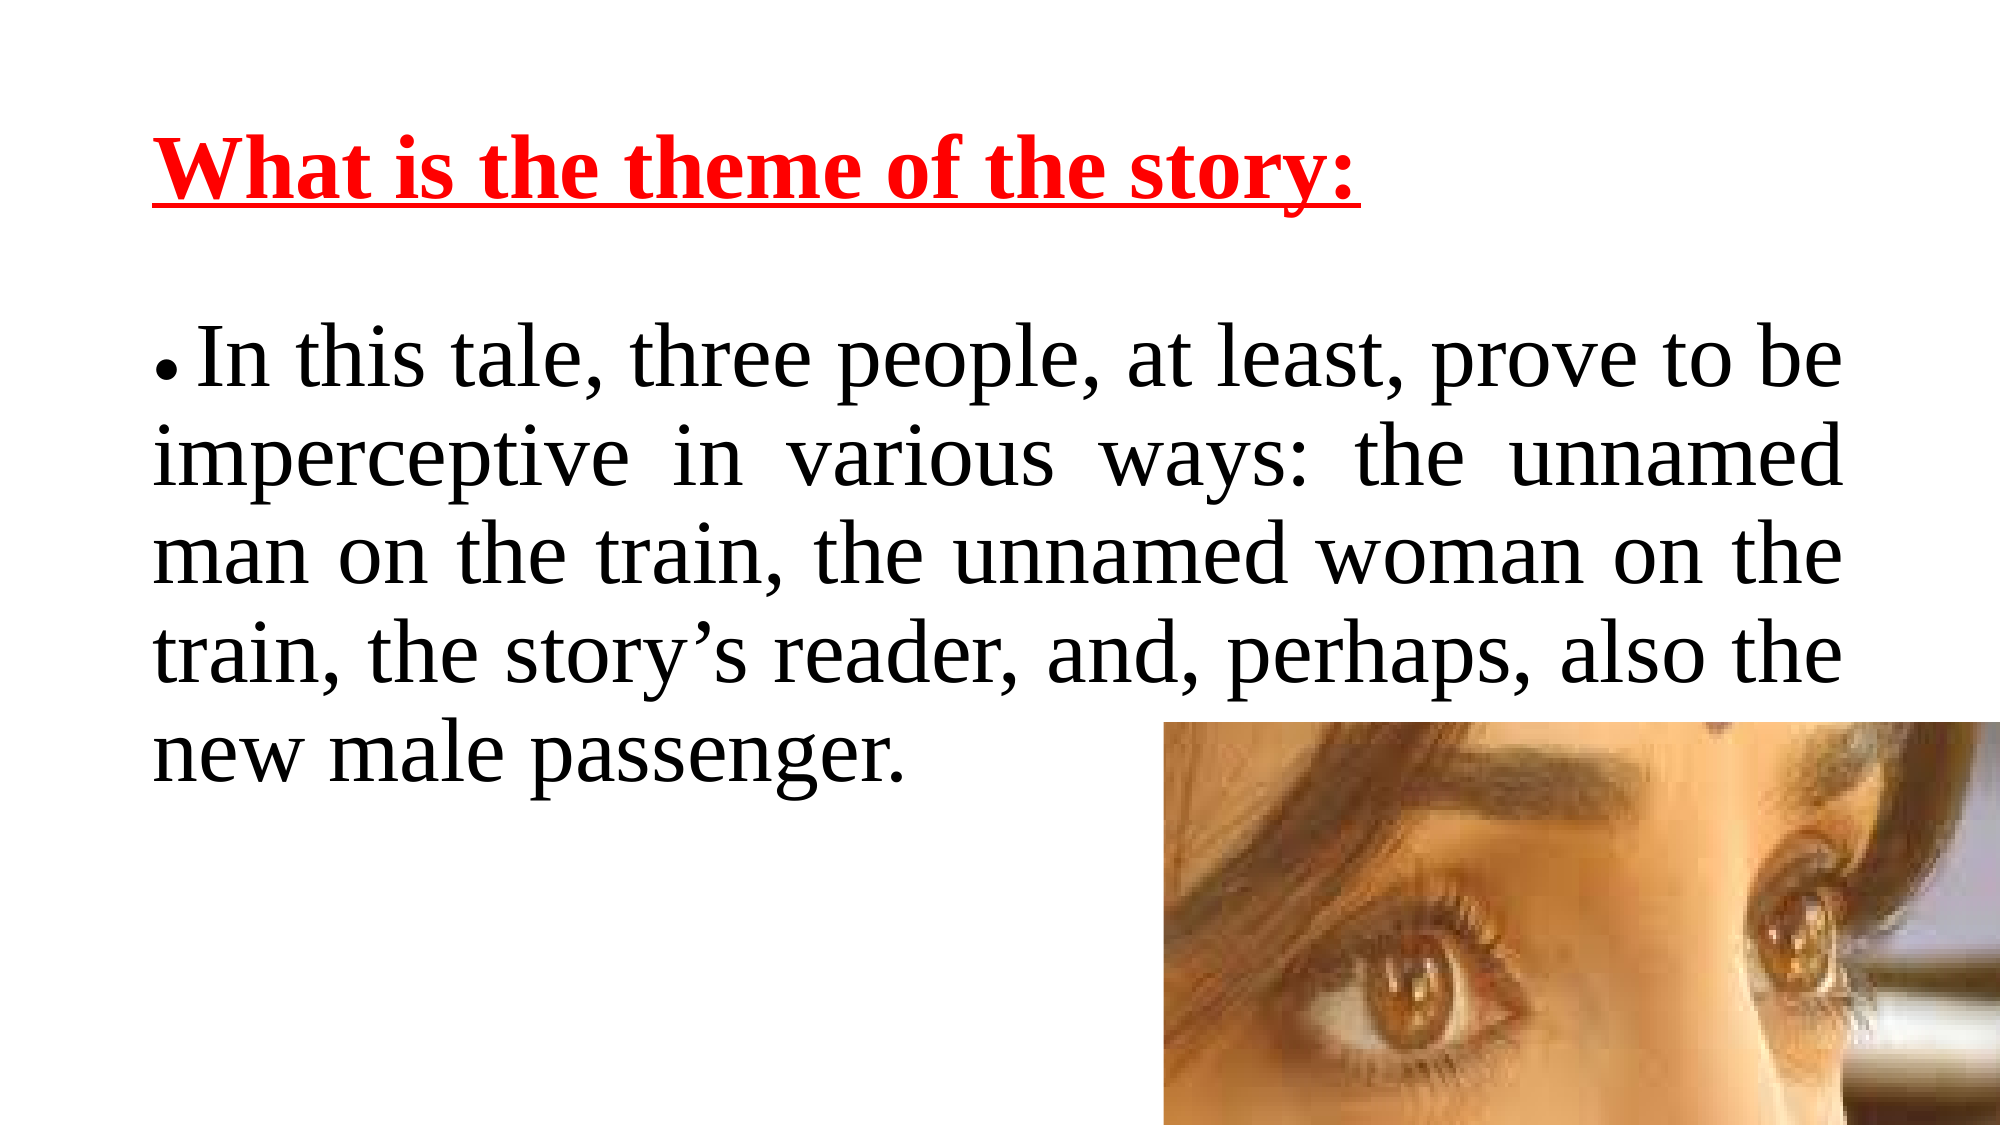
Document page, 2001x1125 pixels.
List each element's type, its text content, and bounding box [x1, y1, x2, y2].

list • In this tale, three people, at least, prove to be imperceptive in various ways: the unnamed man on the train, the unnamed woman on the train, the story’s reader, and, perhaps, also the new male passenger. [137, 299, 1863, 1014]
title What is the theme of the story: [137, 59, 1863, 278]
picture [1163, 722, 2000, 1125]
